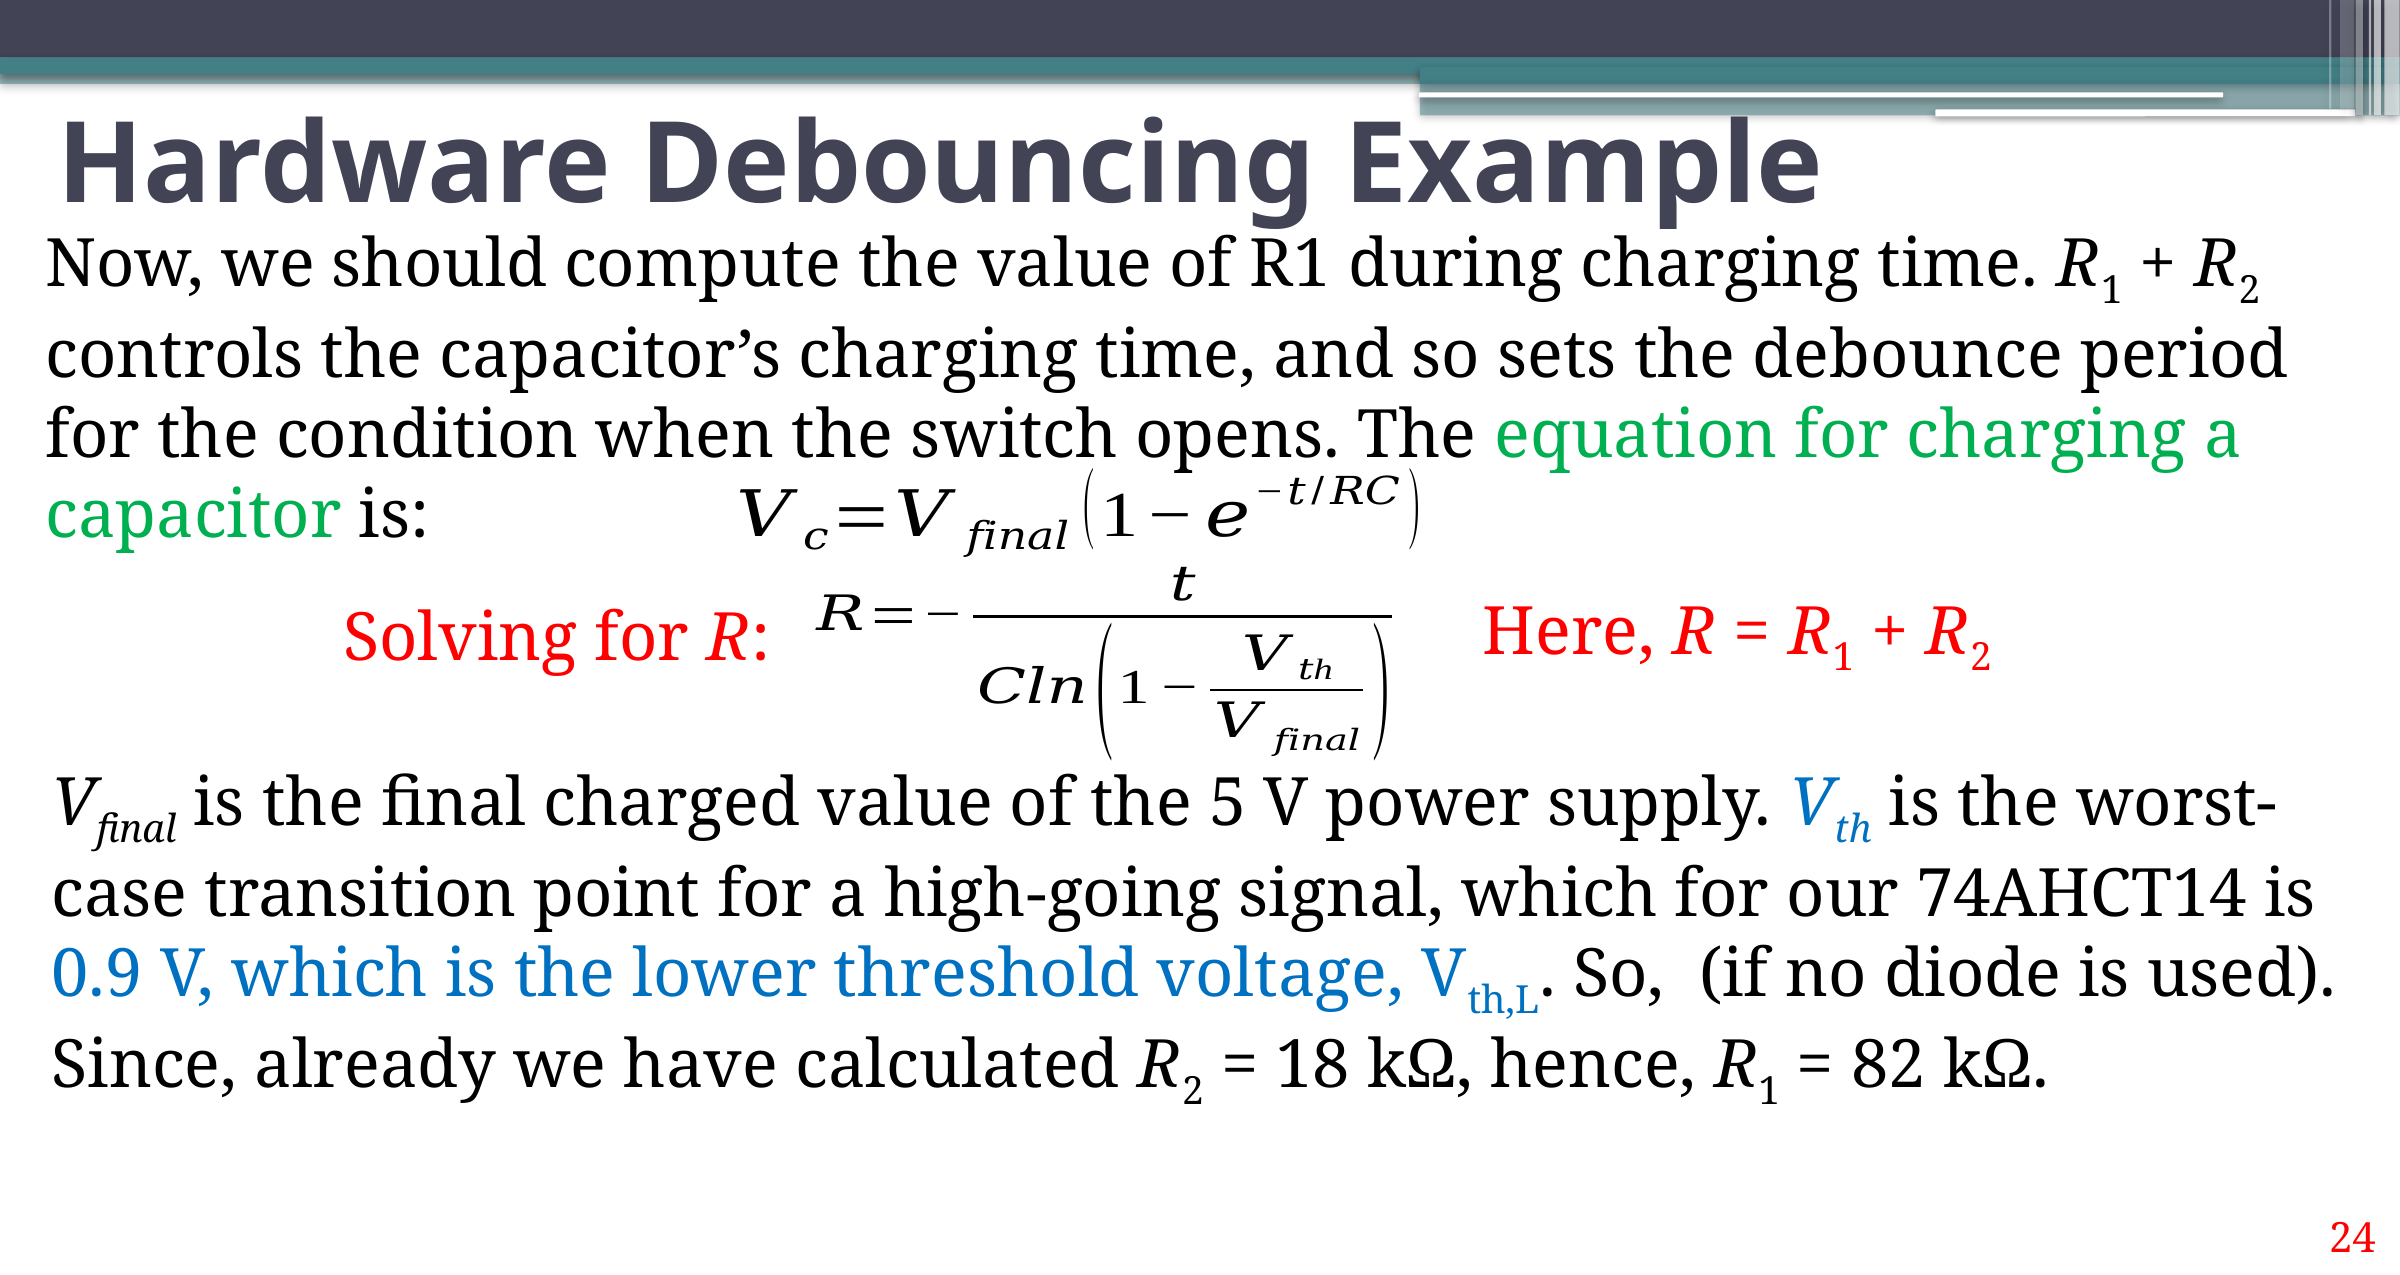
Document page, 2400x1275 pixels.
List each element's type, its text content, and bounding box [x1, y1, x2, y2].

title Hardware Debouncing Example [42, 64, 2203, 212]
text_box Here, R = R1 + R2 [1467, 580, 2092, 686]
list Now, we should compute the value of R1 during charging time. R1 + R2 controls the capacitor’s charging time, and so sets the debounce period for the condition when the switch opens. The equation for charging a capacitor is: [24, 212, 2374, 465]
slide_number 24 [2162, 1222, 2391, 1275]
text_box Solving for R: [261, 586, 785, 682]
